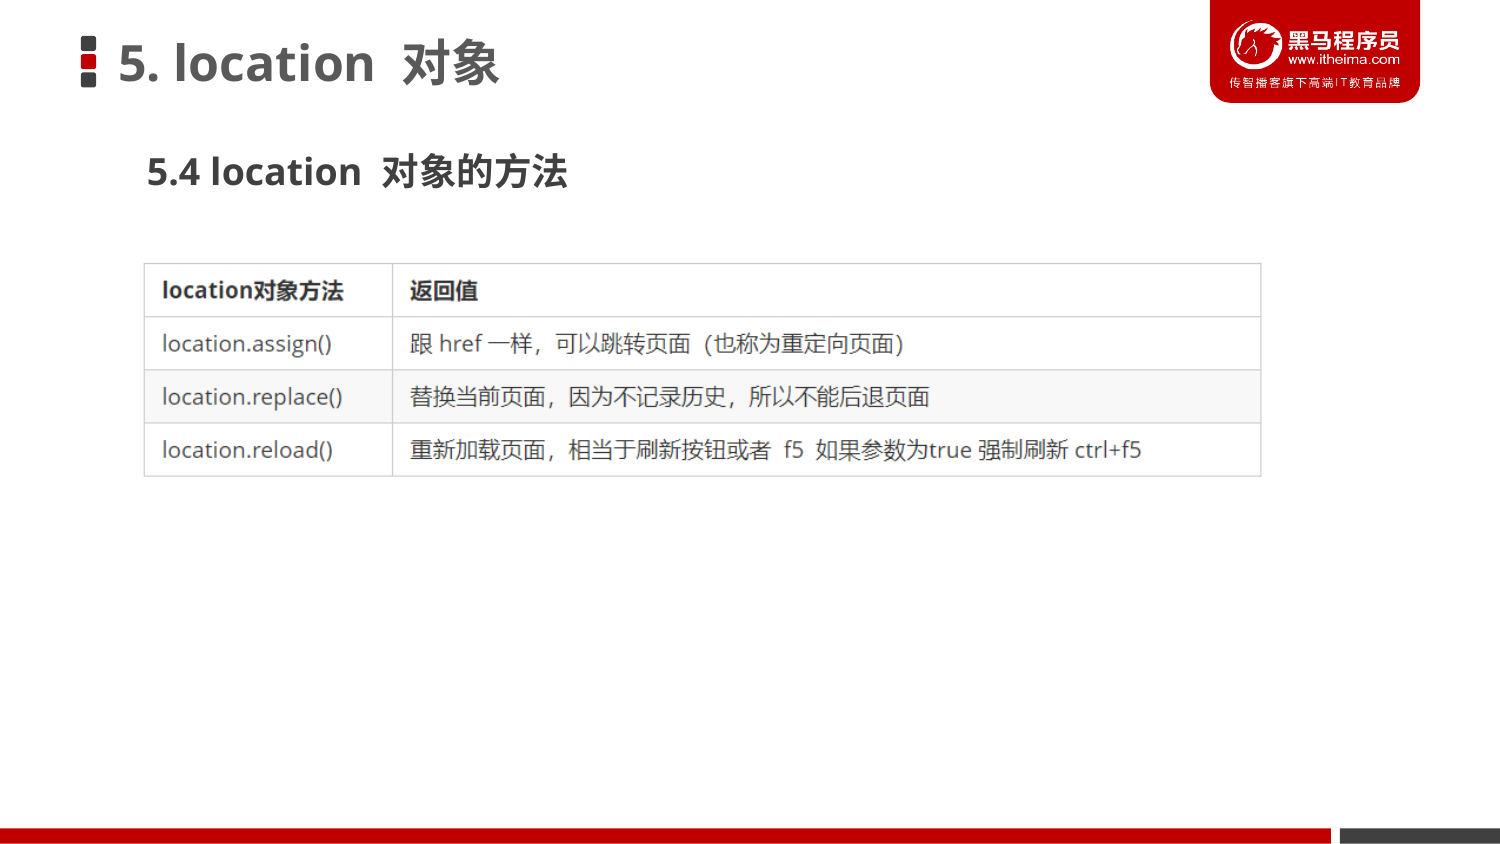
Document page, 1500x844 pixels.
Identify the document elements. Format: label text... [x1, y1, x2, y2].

picture [132, 250, 1272, 491]
title 5. location 对象 [103, 0, 1209, 130]
list 5.4 location 对象的方法 [132, 145, 1202, 235]
picture [1211, 11, 1419, 97]
